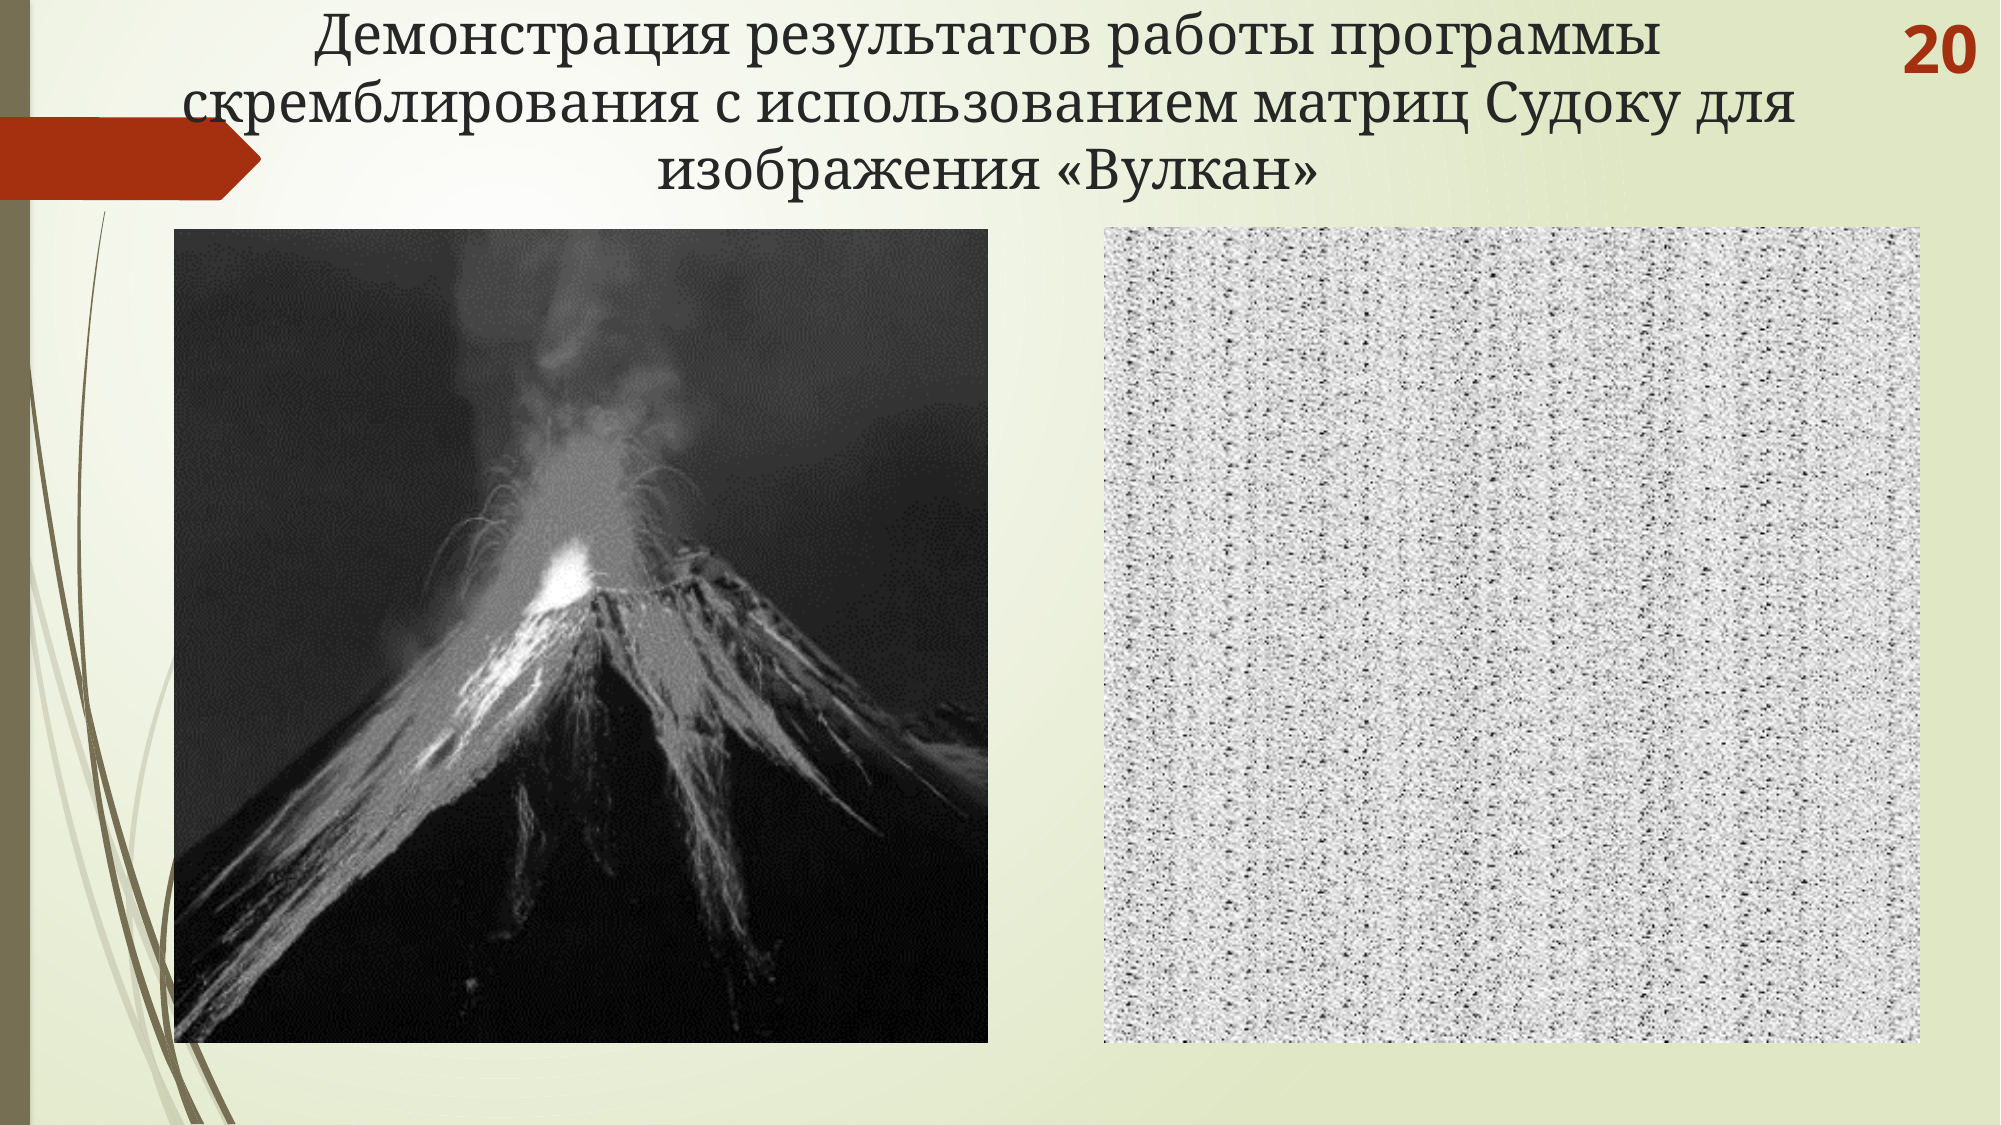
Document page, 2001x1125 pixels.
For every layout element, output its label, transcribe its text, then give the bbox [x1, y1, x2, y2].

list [174, 229, 988, 1043]
text_box 20 [1887, 0, 2000, 95]
picture [1104, 227, 1921, 1043]
title Демонстрация результатов работы программы скремблирования с использованием матриц Судоку для изображения «Вулкан» [57, 0, 1920, 201]
